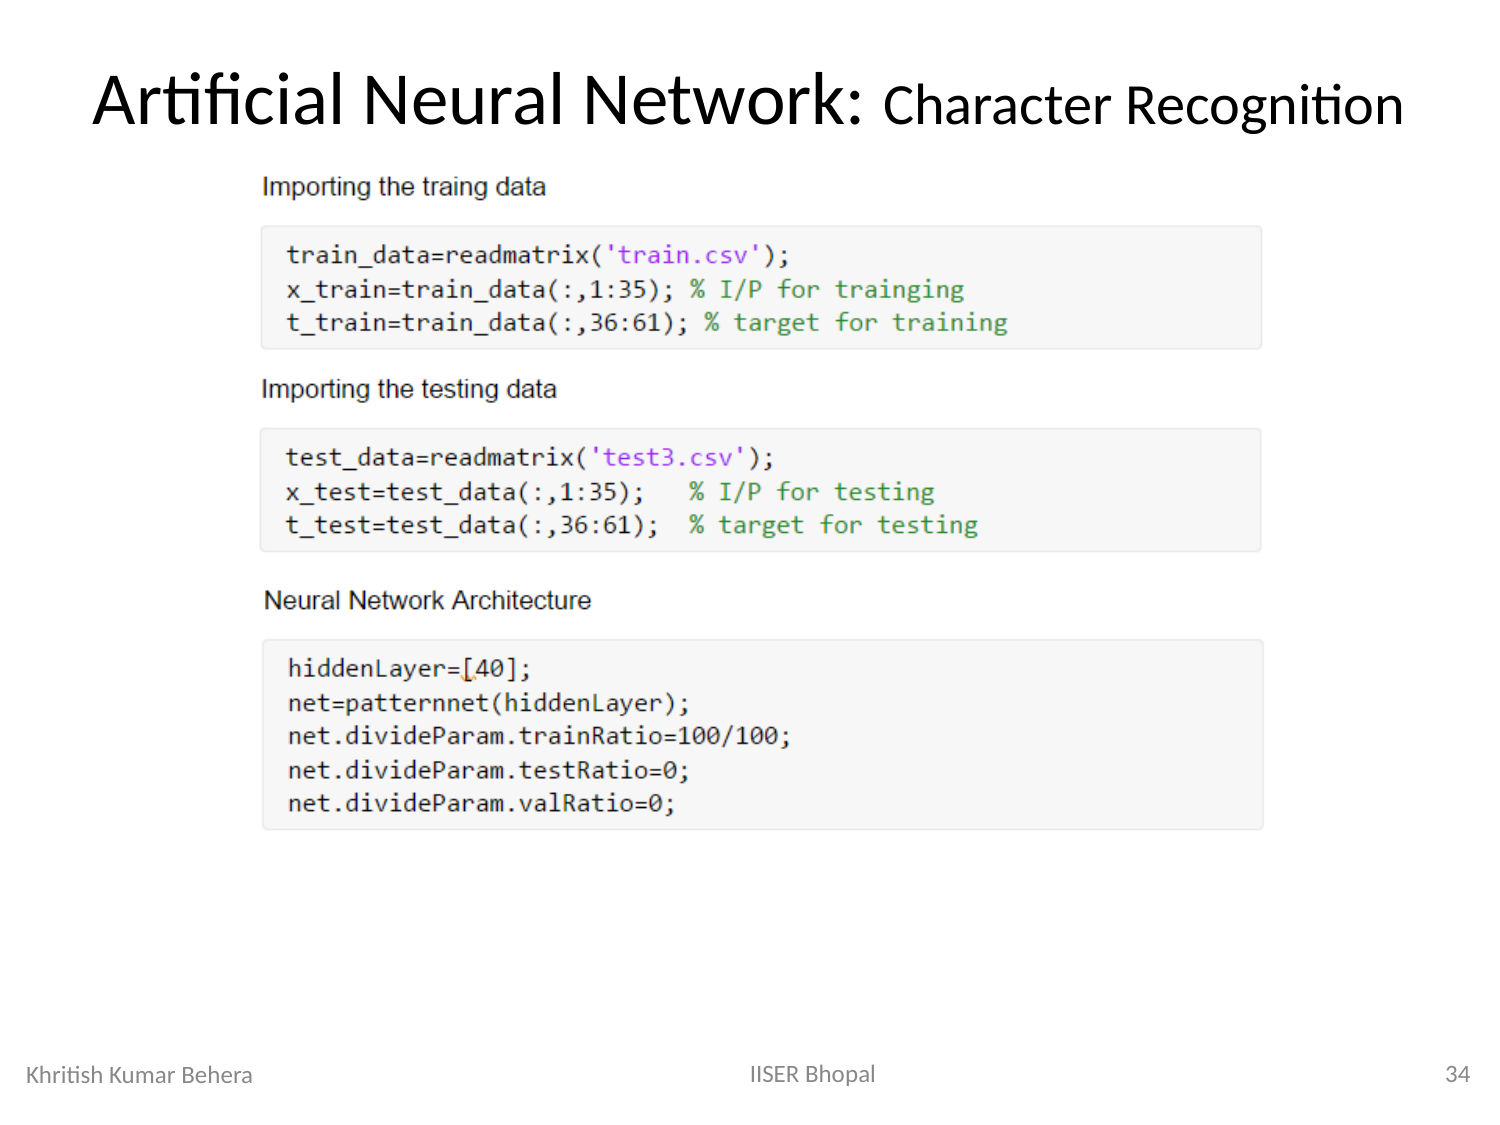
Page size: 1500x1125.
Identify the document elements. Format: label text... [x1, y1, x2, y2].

footer IISER Bhopal [559, 1042, 1067, 1103]
slide_number 34 [1148, 1042, 1486, 1103]
text_box Khritish Kumar Behera [11, 1043, 518, 1104]
picture [213, 147, 1287, 854]
text_box Artificial Neural Network: Character Recognition [10, 41, 1488, 147]
